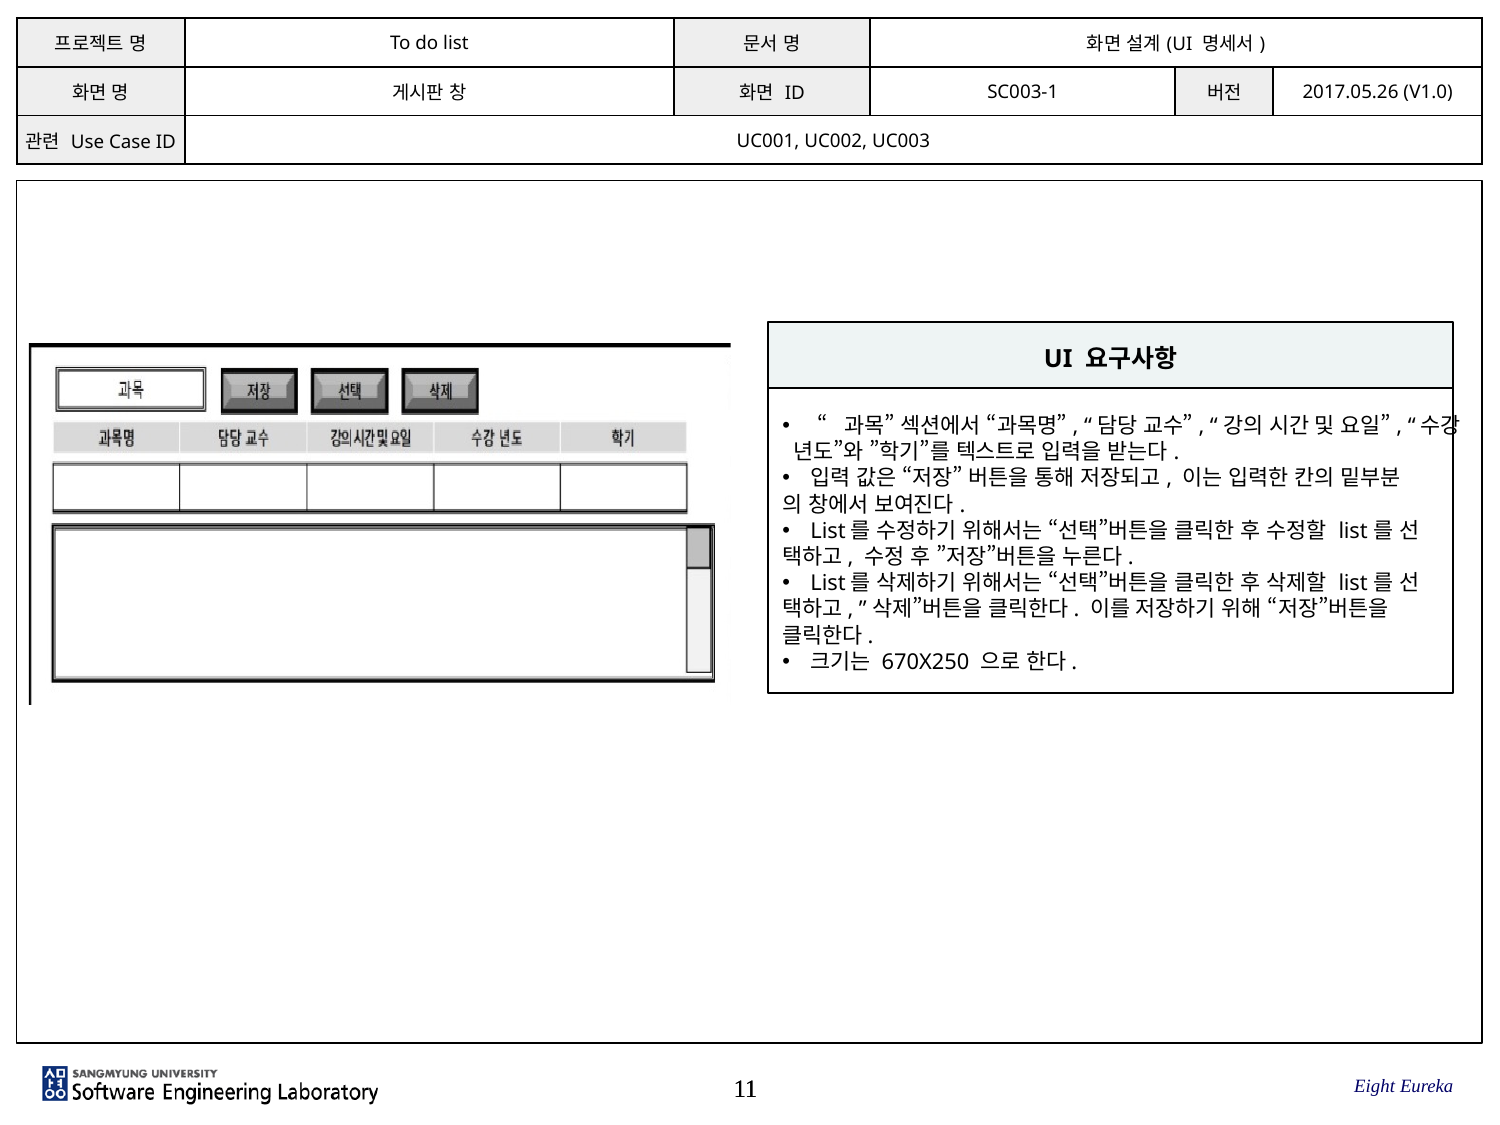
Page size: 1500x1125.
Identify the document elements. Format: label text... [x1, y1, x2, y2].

table_header 문서 명 [675, 19, 869, 66]
table_cell UC001, UC002, UC003 [186, 116, 1481, 163]
picture [42, 1066, 382, 1106]
table_header To do list [186, 19, 673, 66]
table_cell 게시판 창 [186, 68, 673, 115]
table_cell 화면 명 [18, 68, 184, 115]
table_header 프로젝트 명 [18, 19, 184, 66]
footer Eight Eureka [994, 1060, 1454, 1110]
table_cell SC003-1 [871, 68, 1174, 115]
table_cell 버전 [1176, 68, 1272, 115]
table_cell 화면 ID [675, 68, 869, 115]
table_cell 관련 Use Case ID [18, 116, 184, 163]
picture [28, 343, 731, 705]
table_header 화면 설계(UI 명세서) [871, 19, 1481, 66]
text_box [767, 321, 1454, 694]
table_cell 2017.05.26 (V1.0) [1274, 68, 1481, 115]
